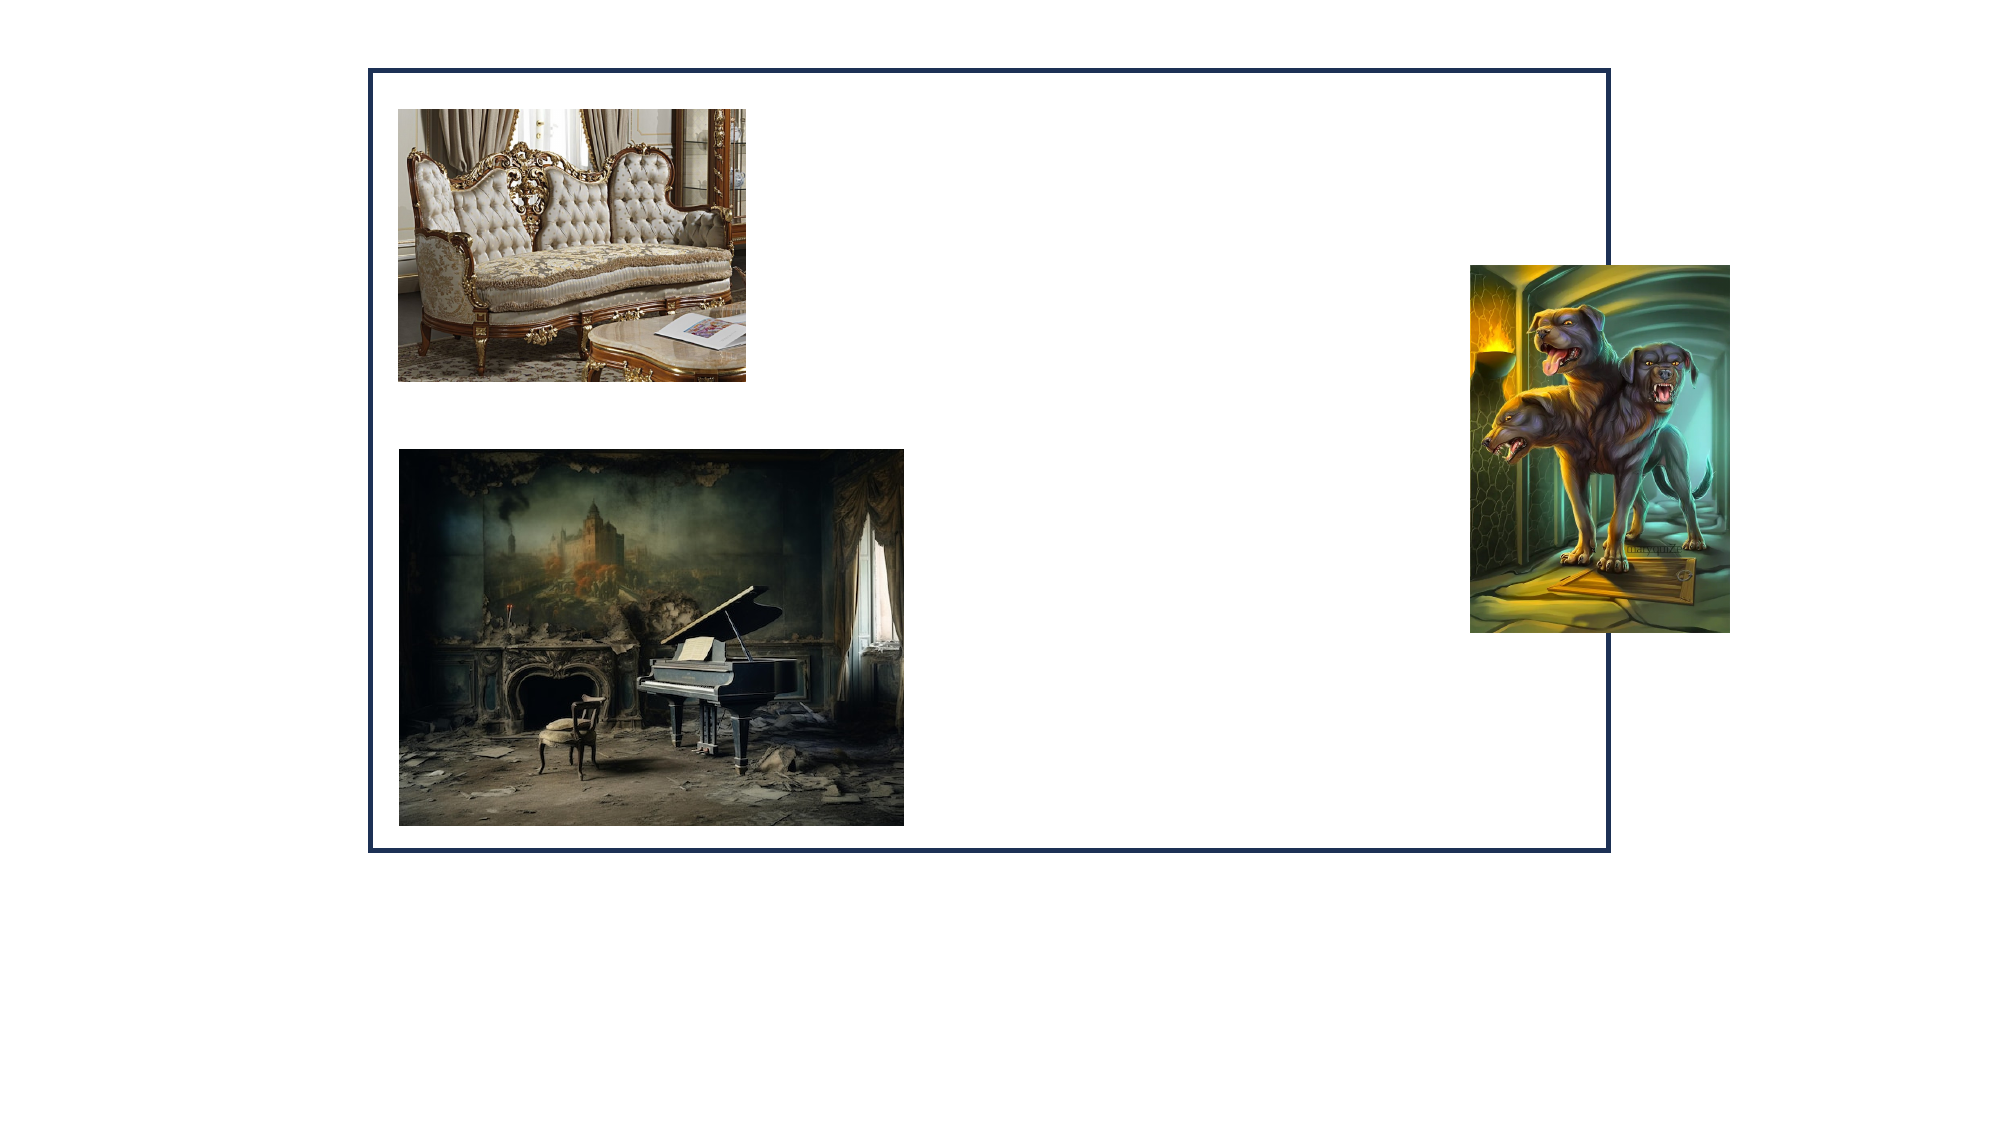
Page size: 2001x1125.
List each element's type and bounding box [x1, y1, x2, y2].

picture [398, 109, 746, 382]
text_box [369, 69, 1610, 852]
picture [399, 449, 904, 826]
picture [1470, 265, 1730, 633]
